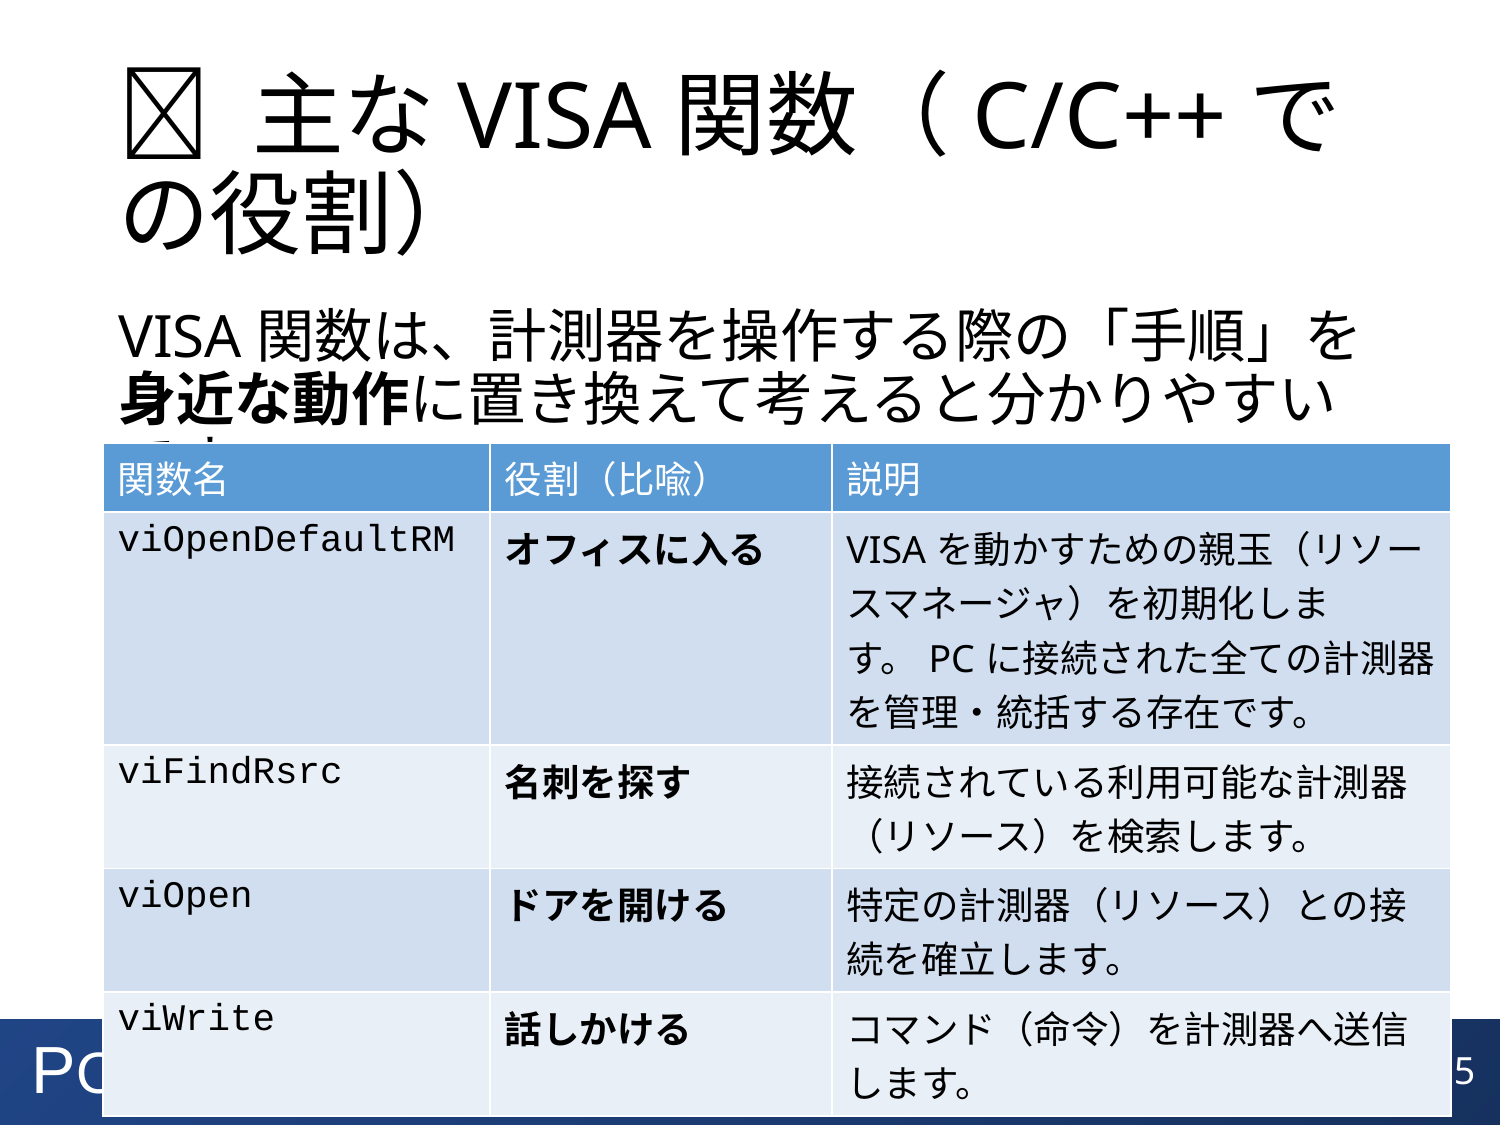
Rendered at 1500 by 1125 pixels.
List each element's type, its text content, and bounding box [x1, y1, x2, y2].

table_cell 特定の計測器（リソース）との接続を確立します。 [833, 869, 1450, 991]
list VISA関数は、計測器を操作する際の「手順」を身近な動作に置き換えて考えると分かりやすいです。 [103, 299, 1397, 442]
table_cell 話しかける [491, 993, 831, 1115]
table_cell ドアを開ける [491, 869, 831, 991]
table_cell viFindRsrc [104, 746, 489, 868]
table_cell 名刺を探す [491, 746, 831, 868]
table_cell 接続されている利用可能な計測器（リソース）を検索します。 [833, 746, 1450, 868]
table_cell viOpenDefaultRM [104, 513, 489, 744]
table_cell viWrite [104, 993, 489, 1115]
title 🧰 主なVISA関数（C/C++での役割） [103, 59, 1397, 278]
table_header 関数名 [104, 444, 489, 511]
table_cell オフィスに入る [491, 513, 831, 744]
table_header 説明 [833, 444, 1450, 511]
table_cell VISAを動かすための親玉（リソースマネージャ）を初期化します。PCに接続された全ての計測器を管理・統括する存在です。 [833, 513, 1450, 744]
slide_number 5 [1396, 1042, 1491, 1103]
table_cell viOpen [104, 869, 489, 991]
table_header 役割（比喩） [491, 444, 831, 511]
table_cell コマンド（命令）を計測器へ送信します。 [833, 993, 1450, 1115]
